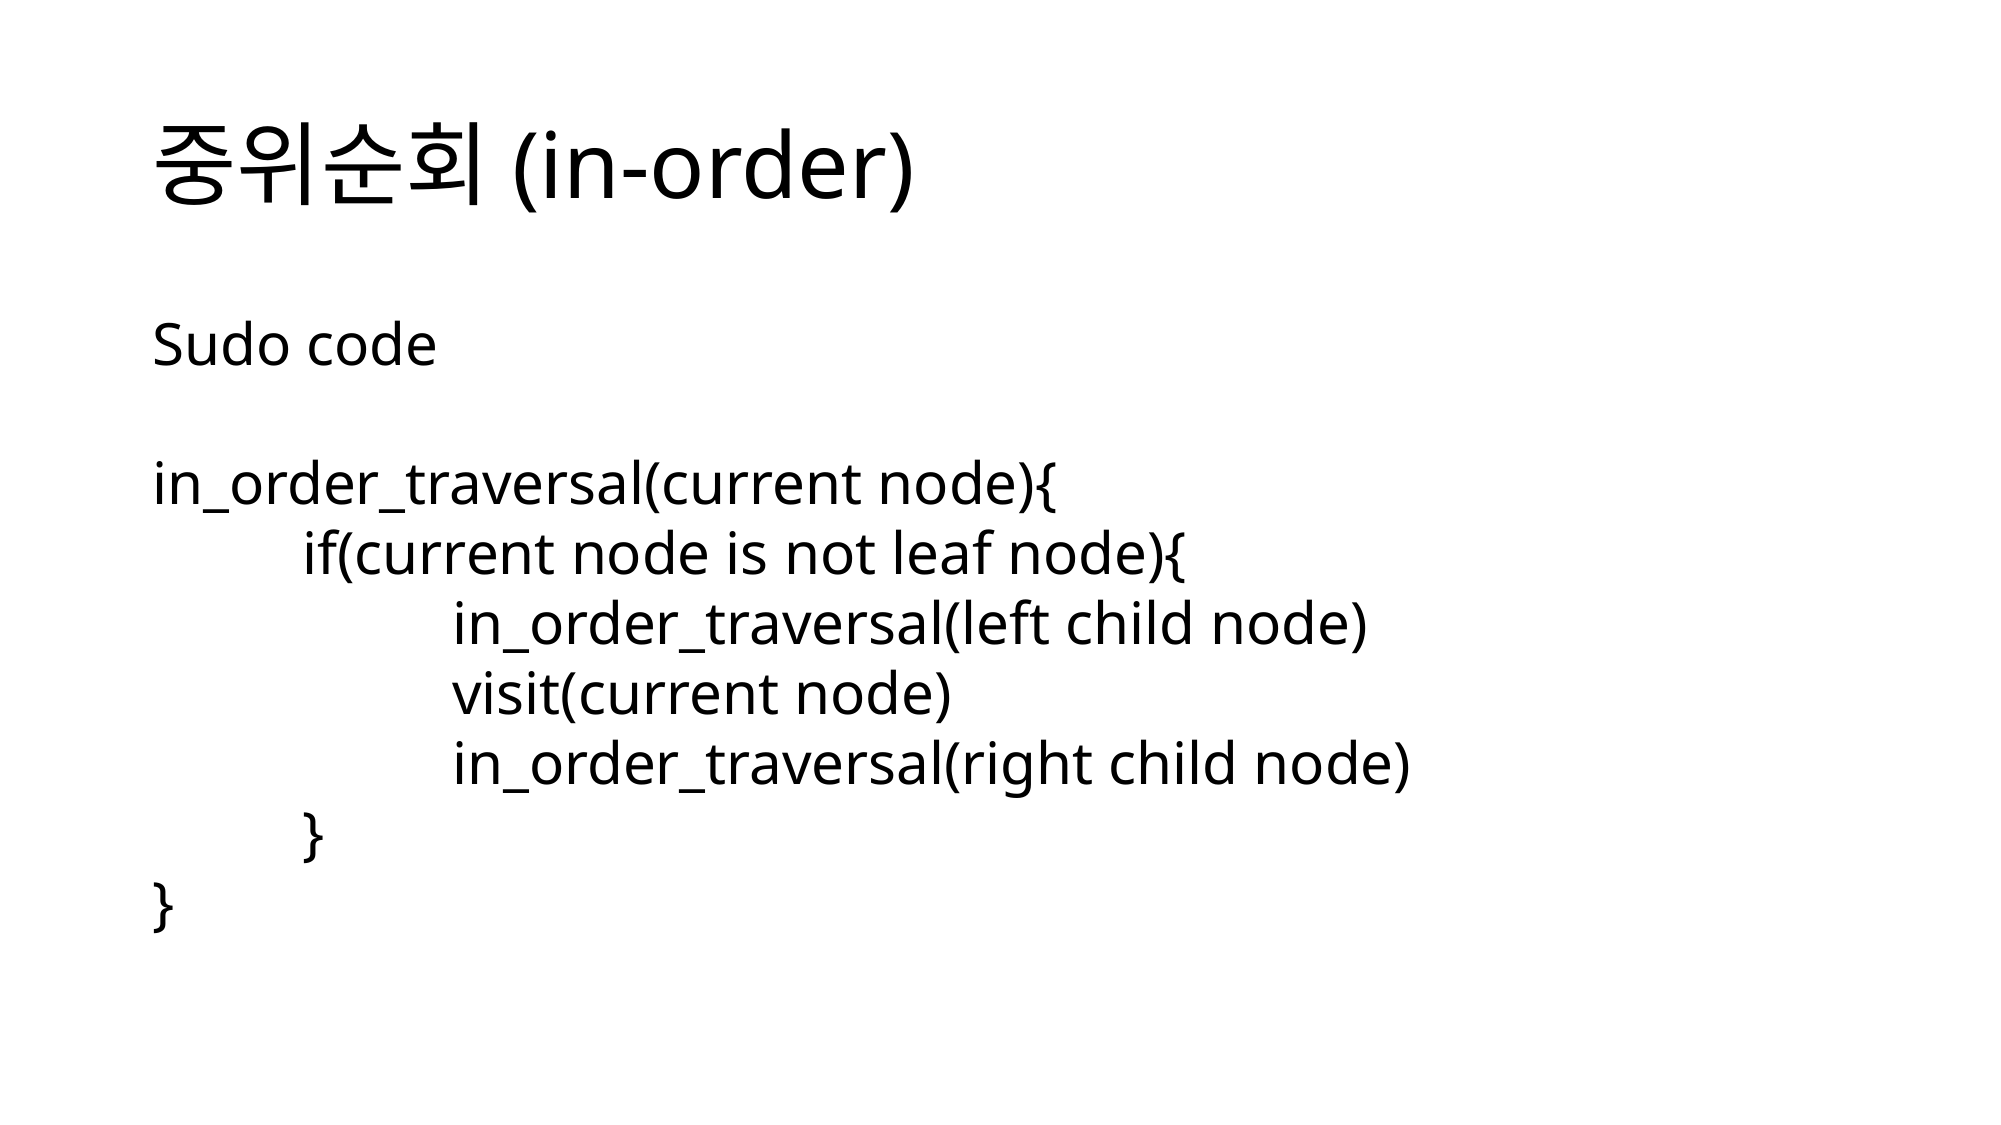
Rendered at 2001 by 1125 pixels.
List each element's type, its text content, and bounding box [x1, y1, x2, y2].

list Sudo code in_order_traversal(current node){ if(current node is not leaf node){ in_order_traversal(left child node) visit(current node) in_order_traversal(right child node) } } [137, 299, 1863, 1014]
title 중위순회(in-order) [137, 59, 1863, 278]
